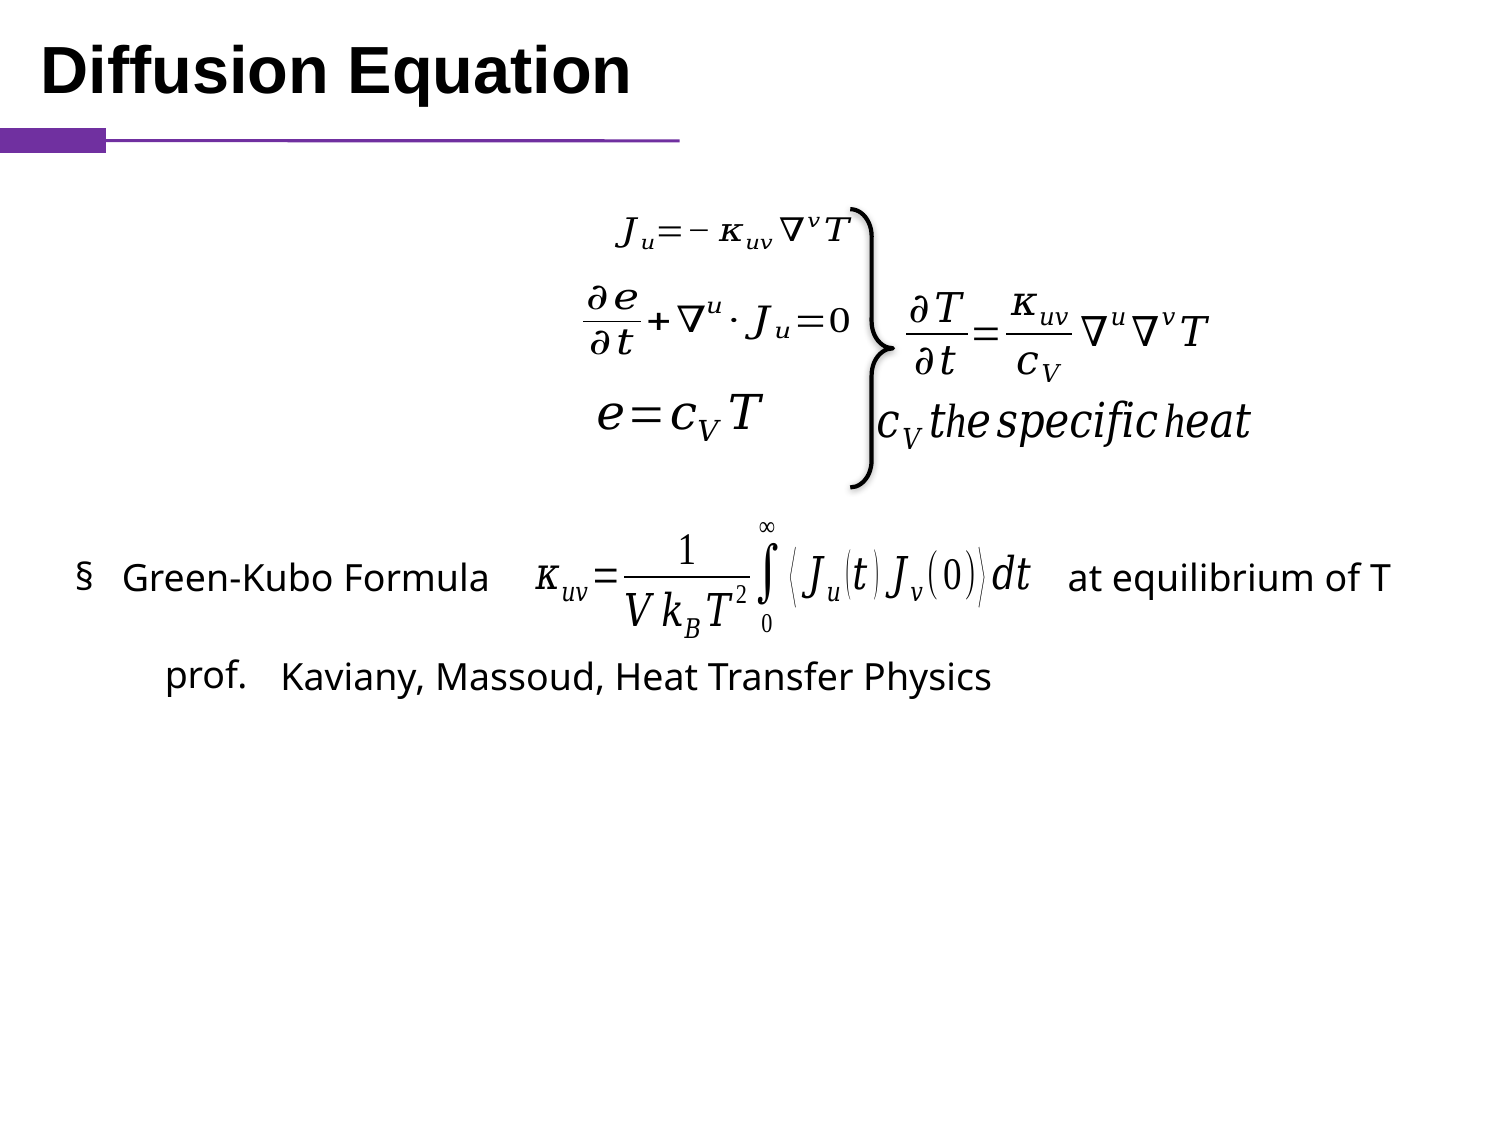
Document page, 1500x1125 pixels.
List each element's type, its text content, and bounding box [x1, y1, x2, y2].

text_box Green-Kubo Formula [60, 546, 505, 607]
text_box at equilibrium of T [1052, 546, 1406, 607]
text_box Diffusion Equation [25, 19, 649, 114]
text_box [0, 128, 680, 153]
text_box [849, 207, 896, 490]
text_box Kaviany, Massoud, Heat Transfer Physics [265, 645, 1016, 705]
text_box prof. [150, 643, 263, 703]
